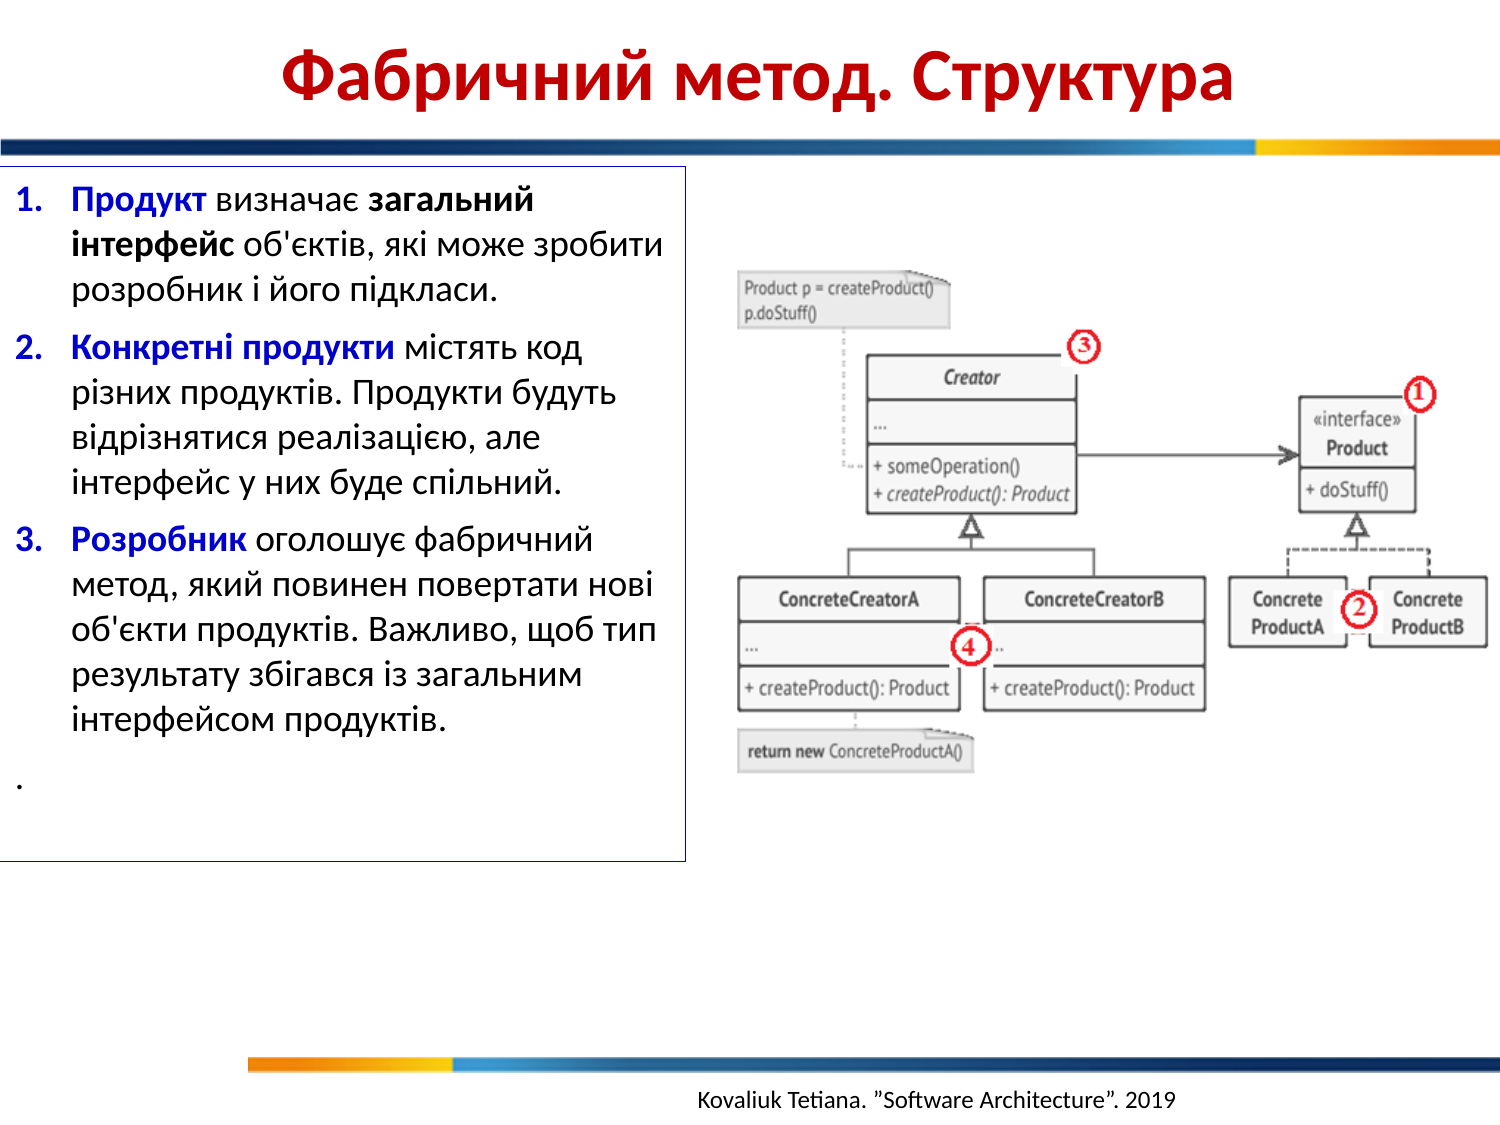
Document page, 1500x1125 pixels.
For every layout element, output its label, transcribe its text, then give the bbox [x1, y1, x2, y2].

picture [711, 254, 1500, 781]
picture [248, 1057, 1500, 1073]
picture [2, 139, 1500, 155]
text_box Фабричний метод. Структура [266, 18, 1252, 123]
text_box Продукт визначає загальний інтерфейс об'єктів, які може зробити розробник і його підкласи. Конкретні продукти містять код різних продуктів. Продукти будуть відрізнятися реалізацією, але інтерфейс у них буде спільний. Розробник оголошує фабричний метод, який повинен повертати нові об'єкти продуктів. Важливо, щоб тип результату збігався із загальним інтерфейсом продуктів. . [0, 166, 686, 862]
